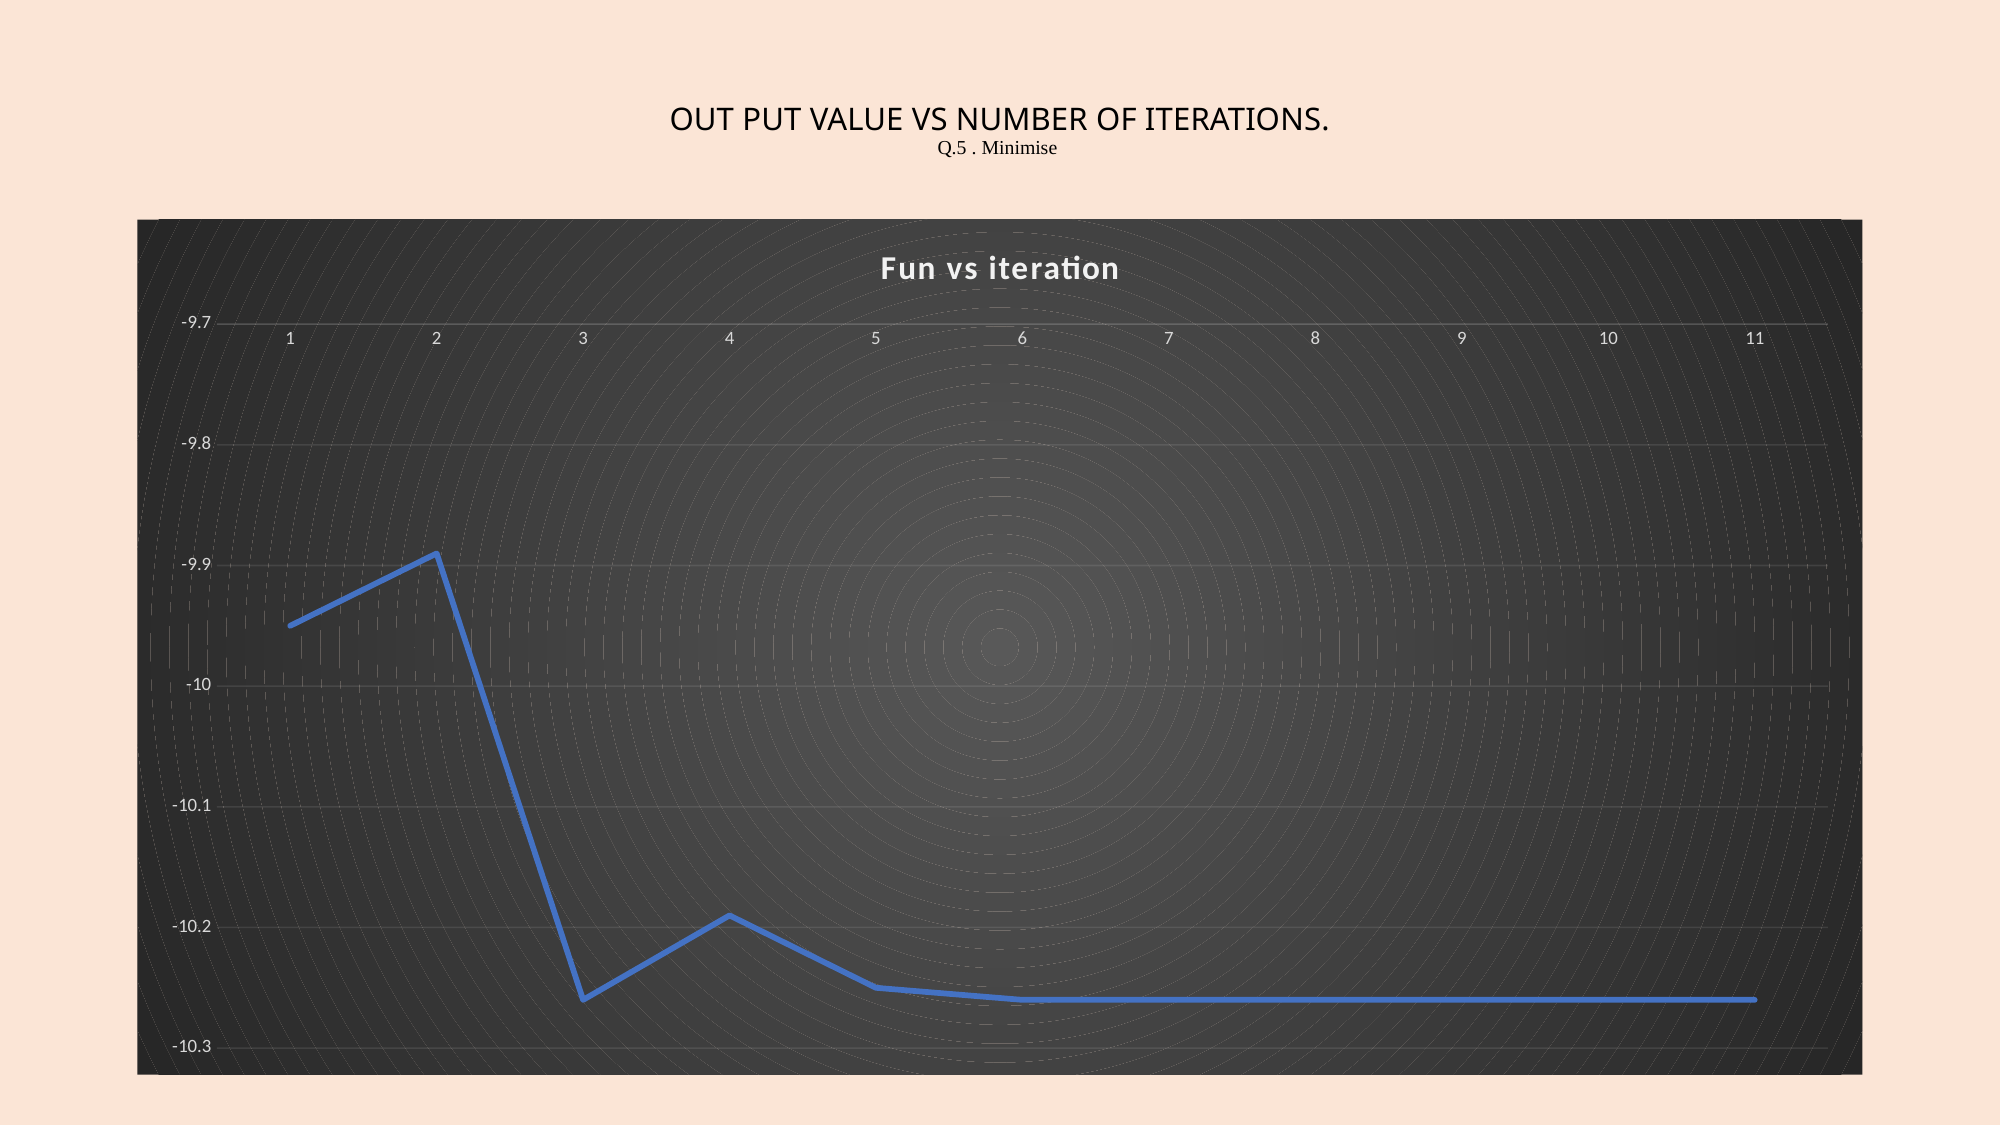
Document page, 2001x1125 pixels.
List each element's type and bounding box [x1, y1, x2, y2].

chart [137, 219, 1863, 1075]
